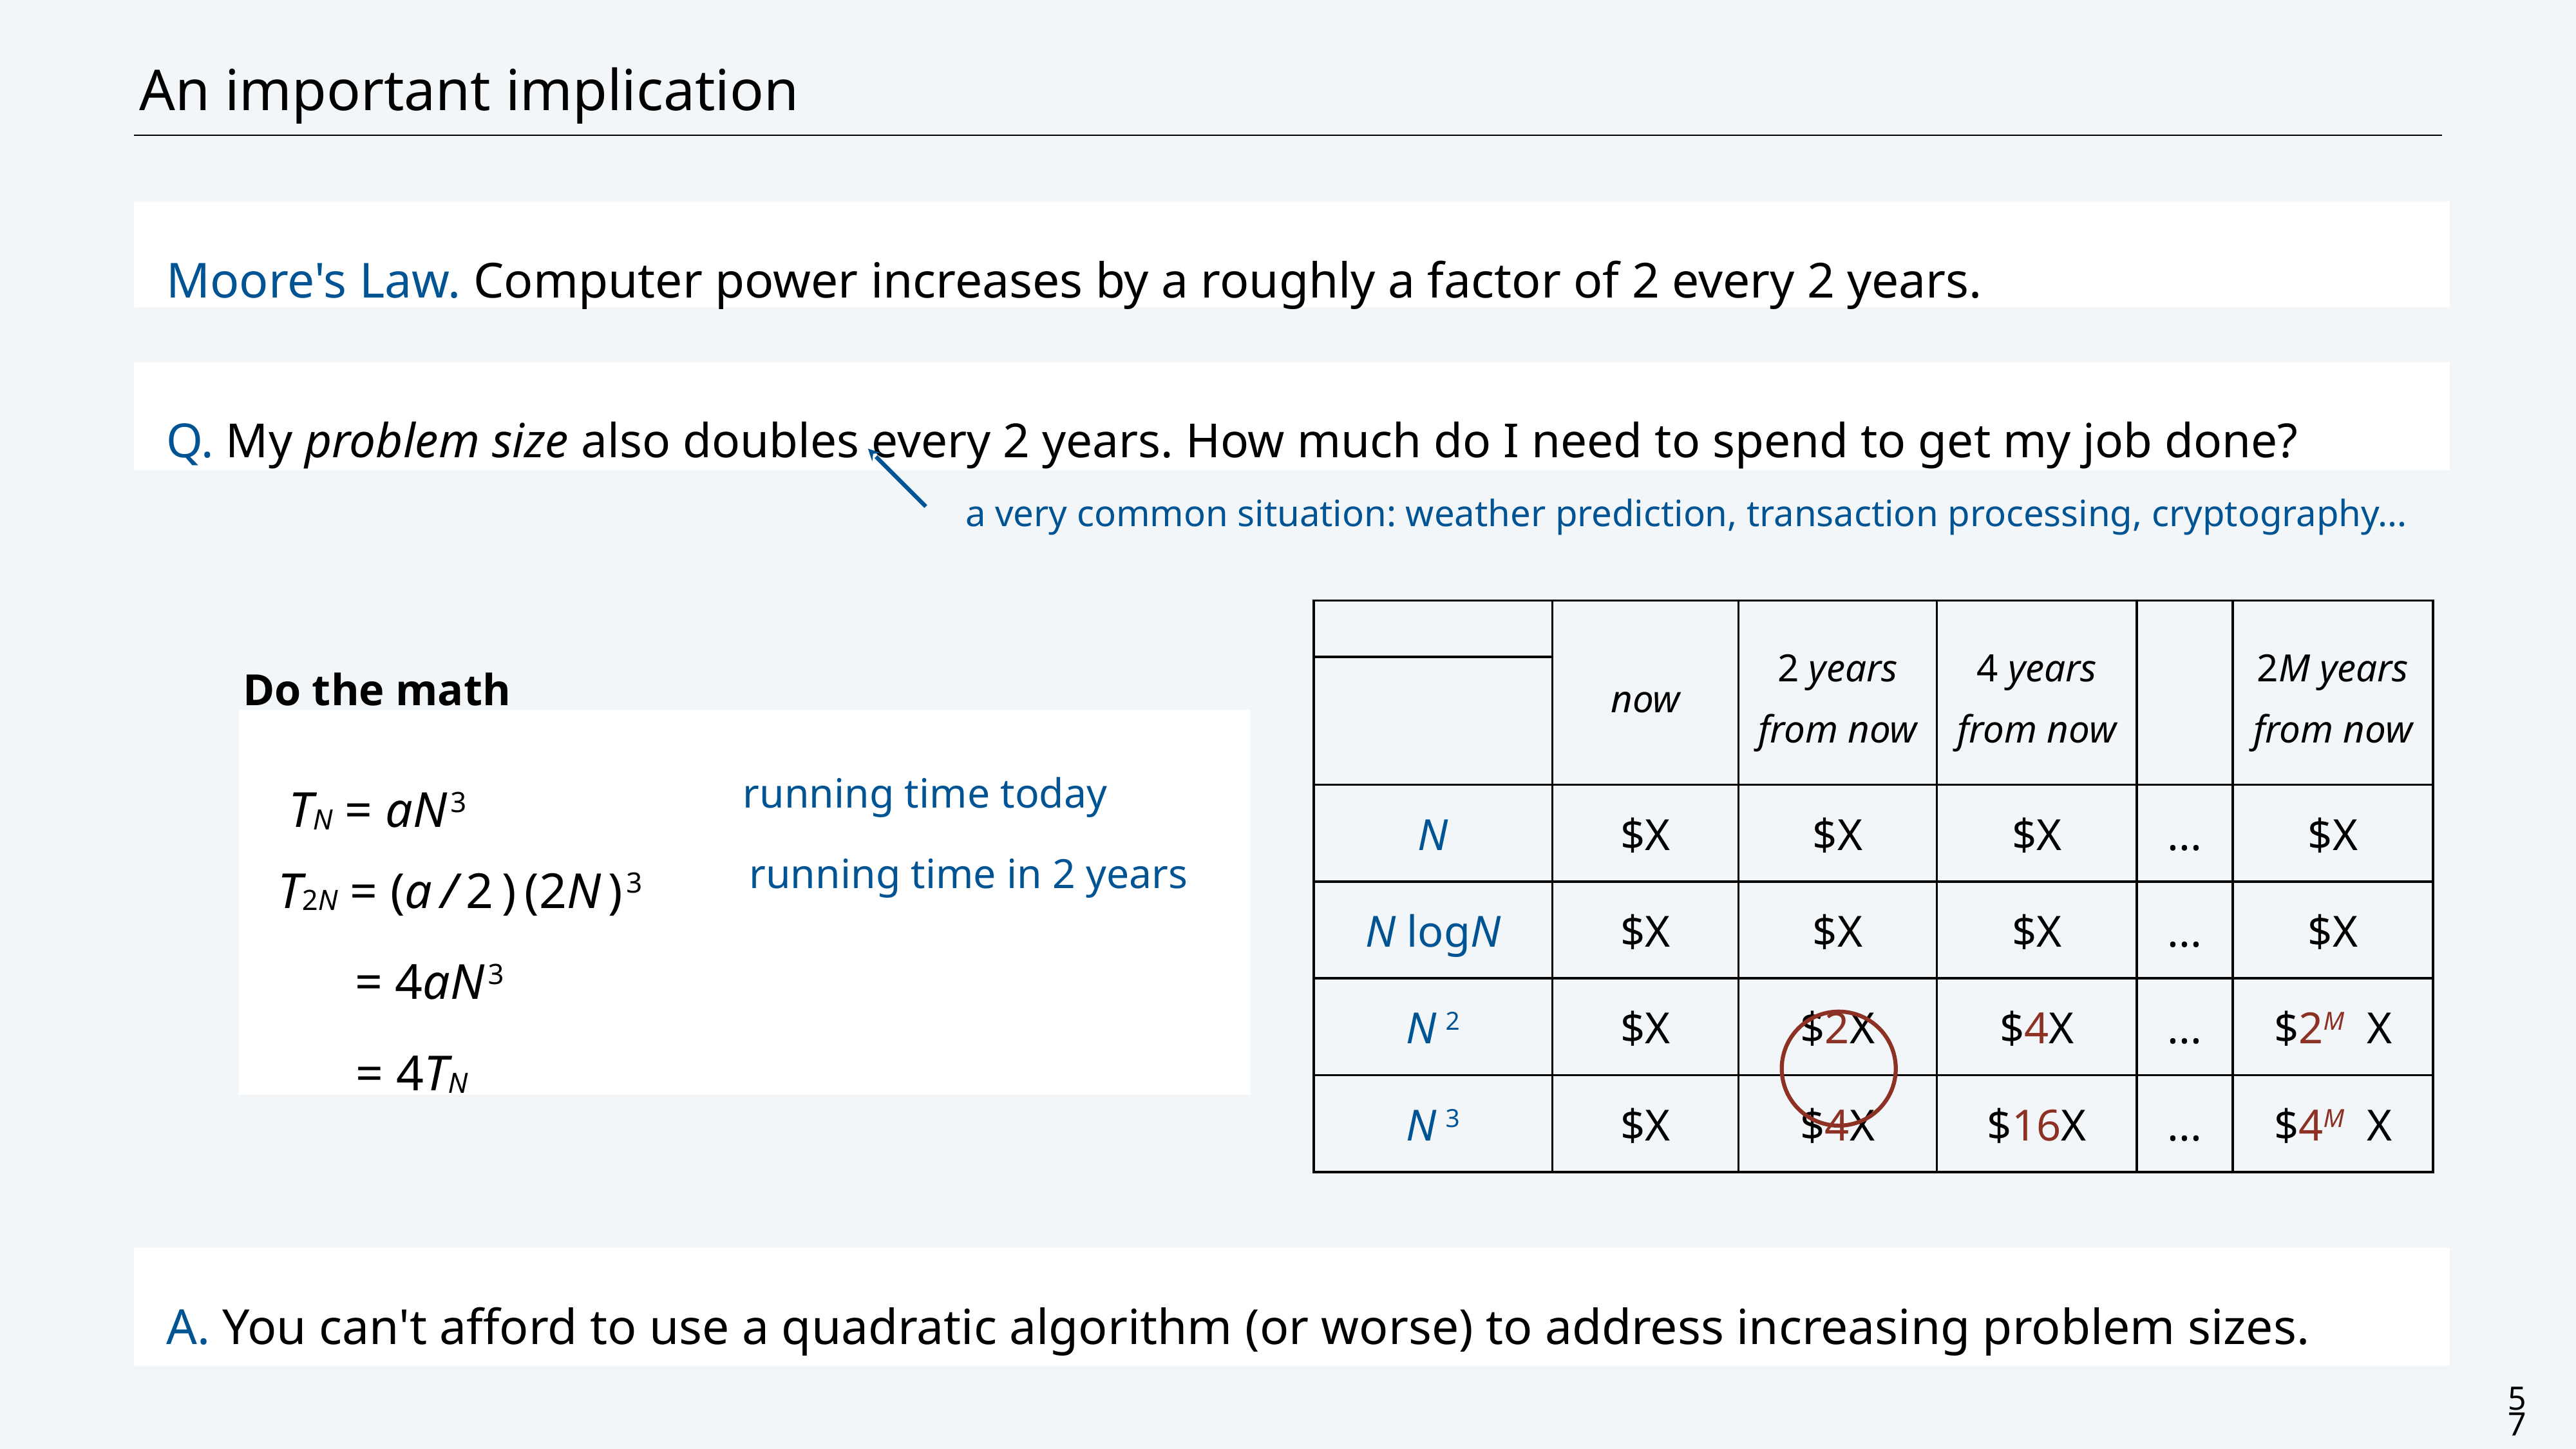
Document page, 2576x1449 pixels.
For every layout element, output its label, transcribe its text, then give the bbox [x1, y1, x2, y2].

table_cell $X [1938, 883, 2136, 977]
table_cell N3 [1315, 1076, 1551, 1171]
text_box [867, 448, 2447, 536]
text_box A. You can't afford to use a quadratic algorithm (or worse) to address increasing problem sizes. [134, 1247, 2450, 1366]
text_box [248, 838, 1203, 907]
text_box Moore's Law. Computer power increases by a roughly a factor of 2 every 2 years. [134, 201, 2450, 308]
table_cell $2MX [2234, 980, 2432, 1074]
table_header [2138, 601, 2231, 784]
text_box Q. My problem size also doubles every 2 years. How much do I need to spend to get my job done? [134, 362, 2450, 471]
table_header 4 years from now [1938, 601, 2136, 784]
table_cell $X [1938, 786, 2136, 880]
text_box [269, 757, 1119, 827]
table_header now [1553, 601, 1738, 784]
text_box [1781, 1011, 1896, 1126]
table_cell $X [1739, 786, 1936, 880]
table_cell $X [1553, 786, 1738, 880]
table_cell N [1315, 786, 1551, 880]
table_cell $4X [1739, 1076, 1936, 1171]
table_header [1315, 601, 1551, 656]
table_cell ... [2138, 883, 2231, 977]
table_cell [1315, 658, 1551, 784]
title An important implication [133, 39, 2320, 136]
table_cell ... [2138, 786, 2231, 880]
table_cell N logN [1315, 883, 1551, 977]
table_cell $X [2234, 786, 2432, 880]
table_cell $X [1553, 980, 1738, 1074]
table_cell N2 [1315, 980, 1551, 1074]
table_cell $X [1553, 883, 1738, 977]
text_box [237, 641, 1251, 1095]
table_cell ... [2138, 980, 2231, 1074]
table_cell $X [2234, 883, 2432, 977]
table_cell ... [2138, 1076, 2231, 1171]
table_header 2M years from now [2234, 601, 2432, 784]
table_cell $2X [1739, 980, 1936, 1074]
table_cell $4X [1938, 980, 2136, 1074]
table_cell $X [1739, 883, 1936, 977]
table_header 2 years from now [1739, 601, 1936, 784]
slide_number 57 [2503, 1379, 2546, 1426]
table_cell $X [1553, 1076, 1738, 1171]
table_cell $16X [1938, 1076, 2136, 1171]
table_cell $4MX [2234, 1076, 2432, 1171]
